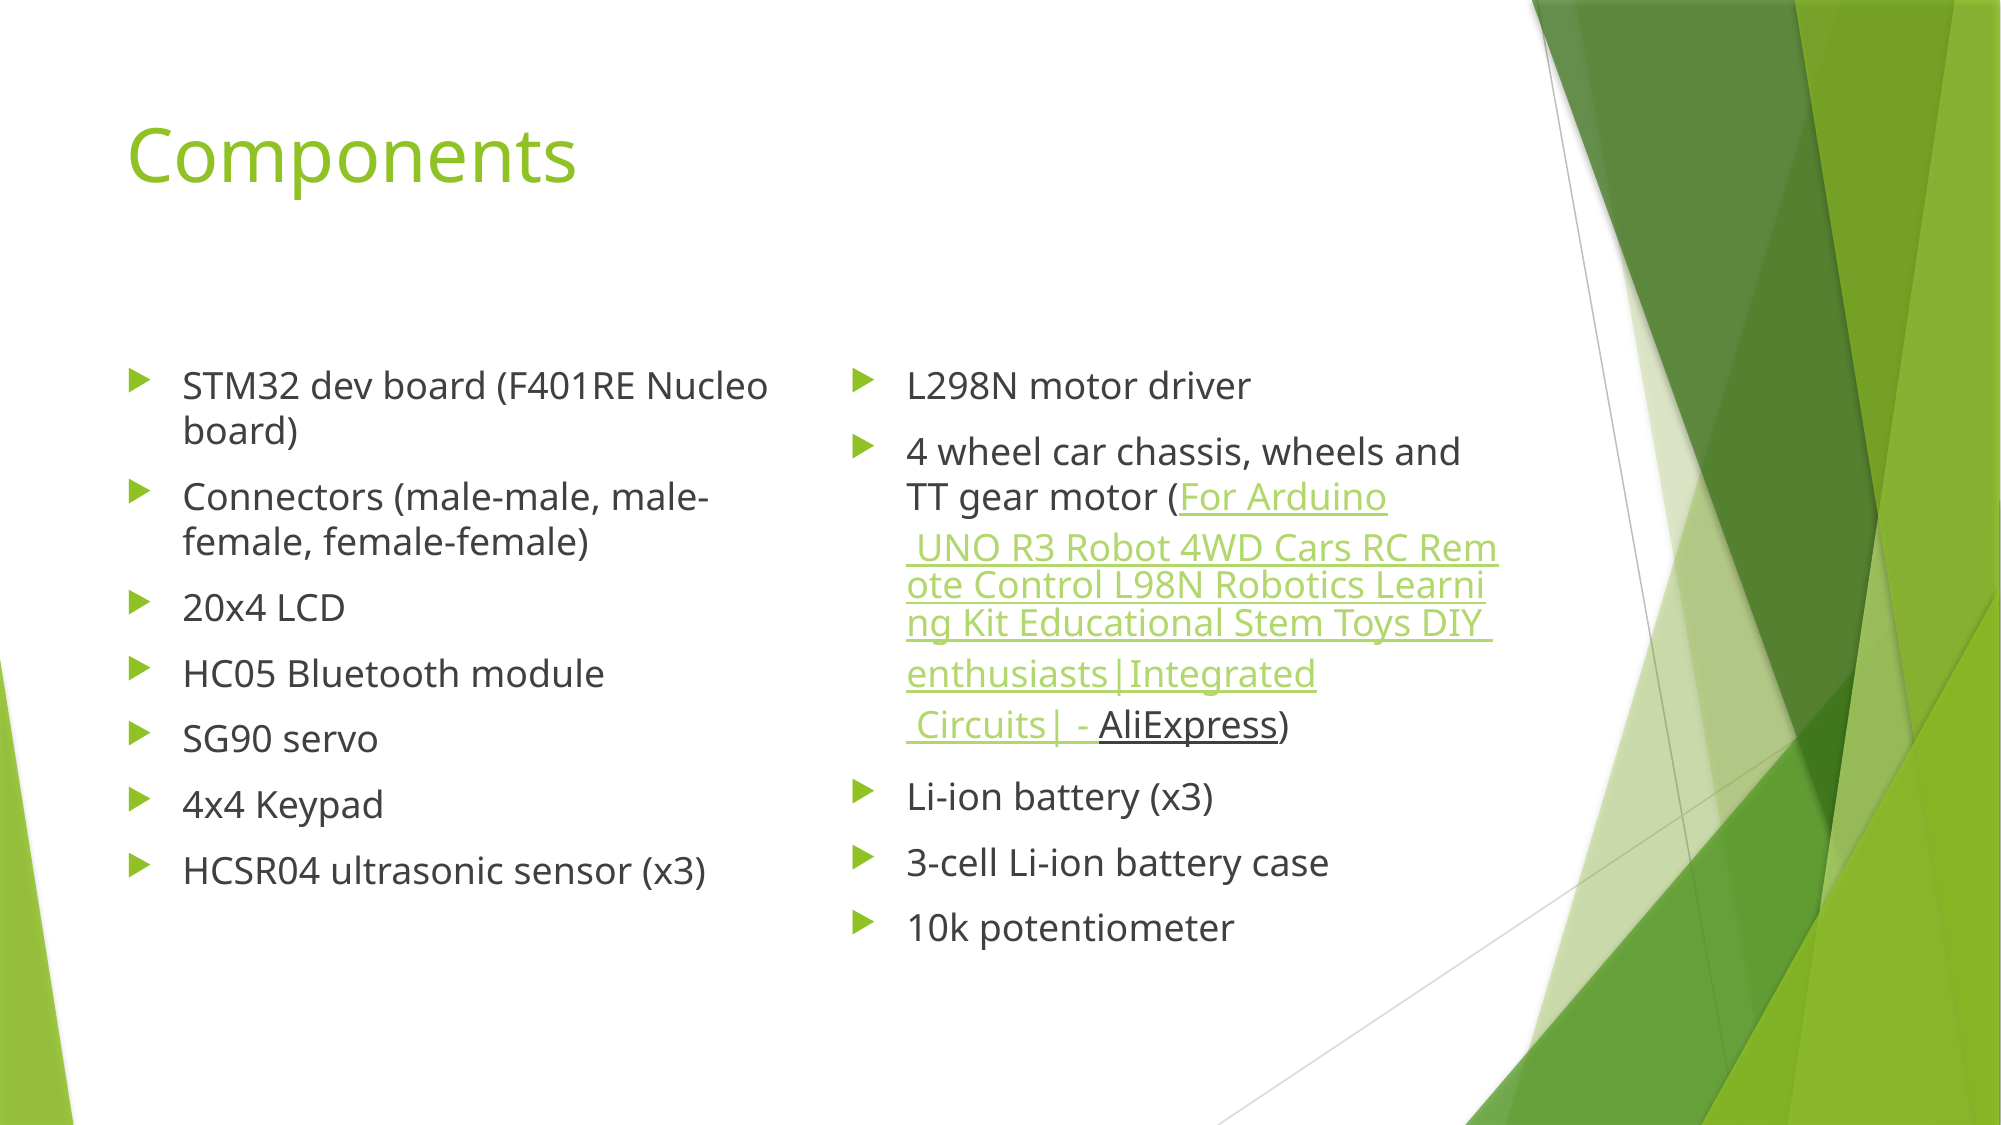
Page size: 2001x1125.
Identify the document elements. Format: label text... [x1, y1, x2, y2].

list STM32 dev board (F401RE Nucleo board) Connectors (male-male, male-female, female-female) 20x4 LCD HC05 Bluetooth module SG90 servo 4x4 Keypad HCSR04 ultrasonic sensor (x3) [111, 354, 798, 992]
title Components [111, 99, 1522, 317]
list L298N motor driver 4 wheel car chassis, wheels and TT gear motor (For Arduino UNO R3 Robot 4WD Cars RC Remote Control L98N Robotics Learning Kit Educational Stem Toys DIY enthusiasts|Integrated Circuits| - AliExpress) Li-ion battery (x3) 3-cell Li-ion battery case 10k potentiometer [834, 354, 1522, 992]
